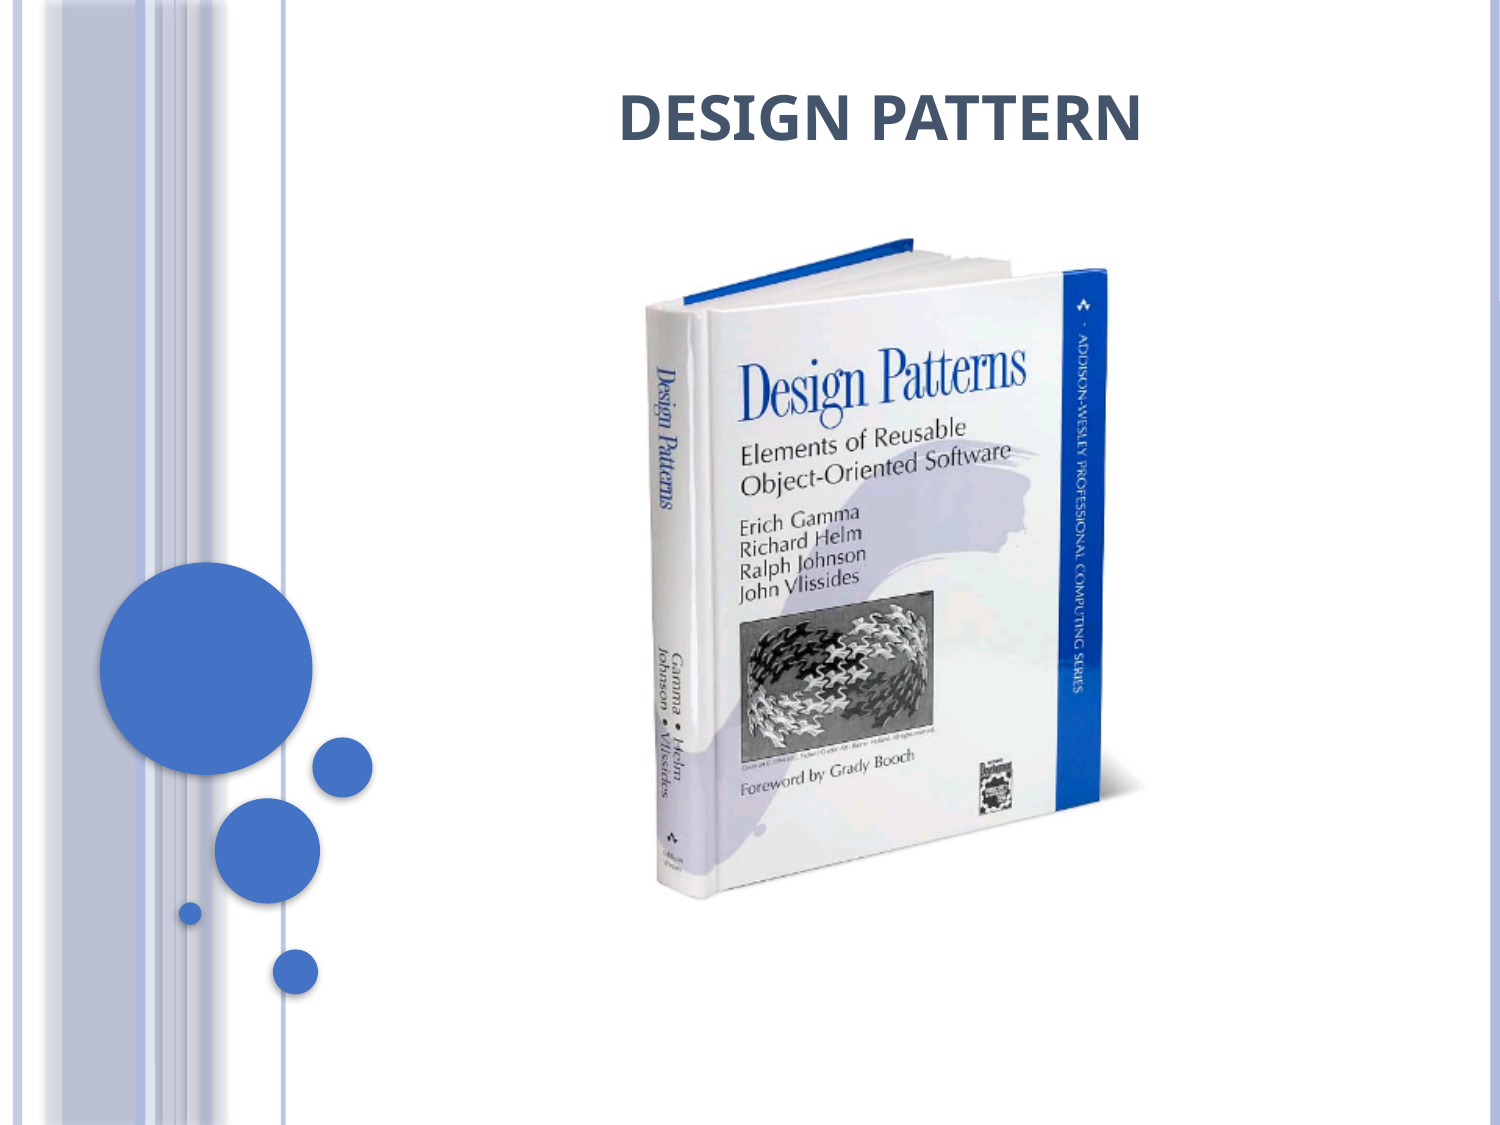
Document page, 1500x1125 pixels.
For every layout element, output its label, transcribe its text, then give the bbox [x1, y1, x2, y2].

picture [606, 206, 1156, 919]
title DESIGN PATTERN [375, 31, 1388, 161]
